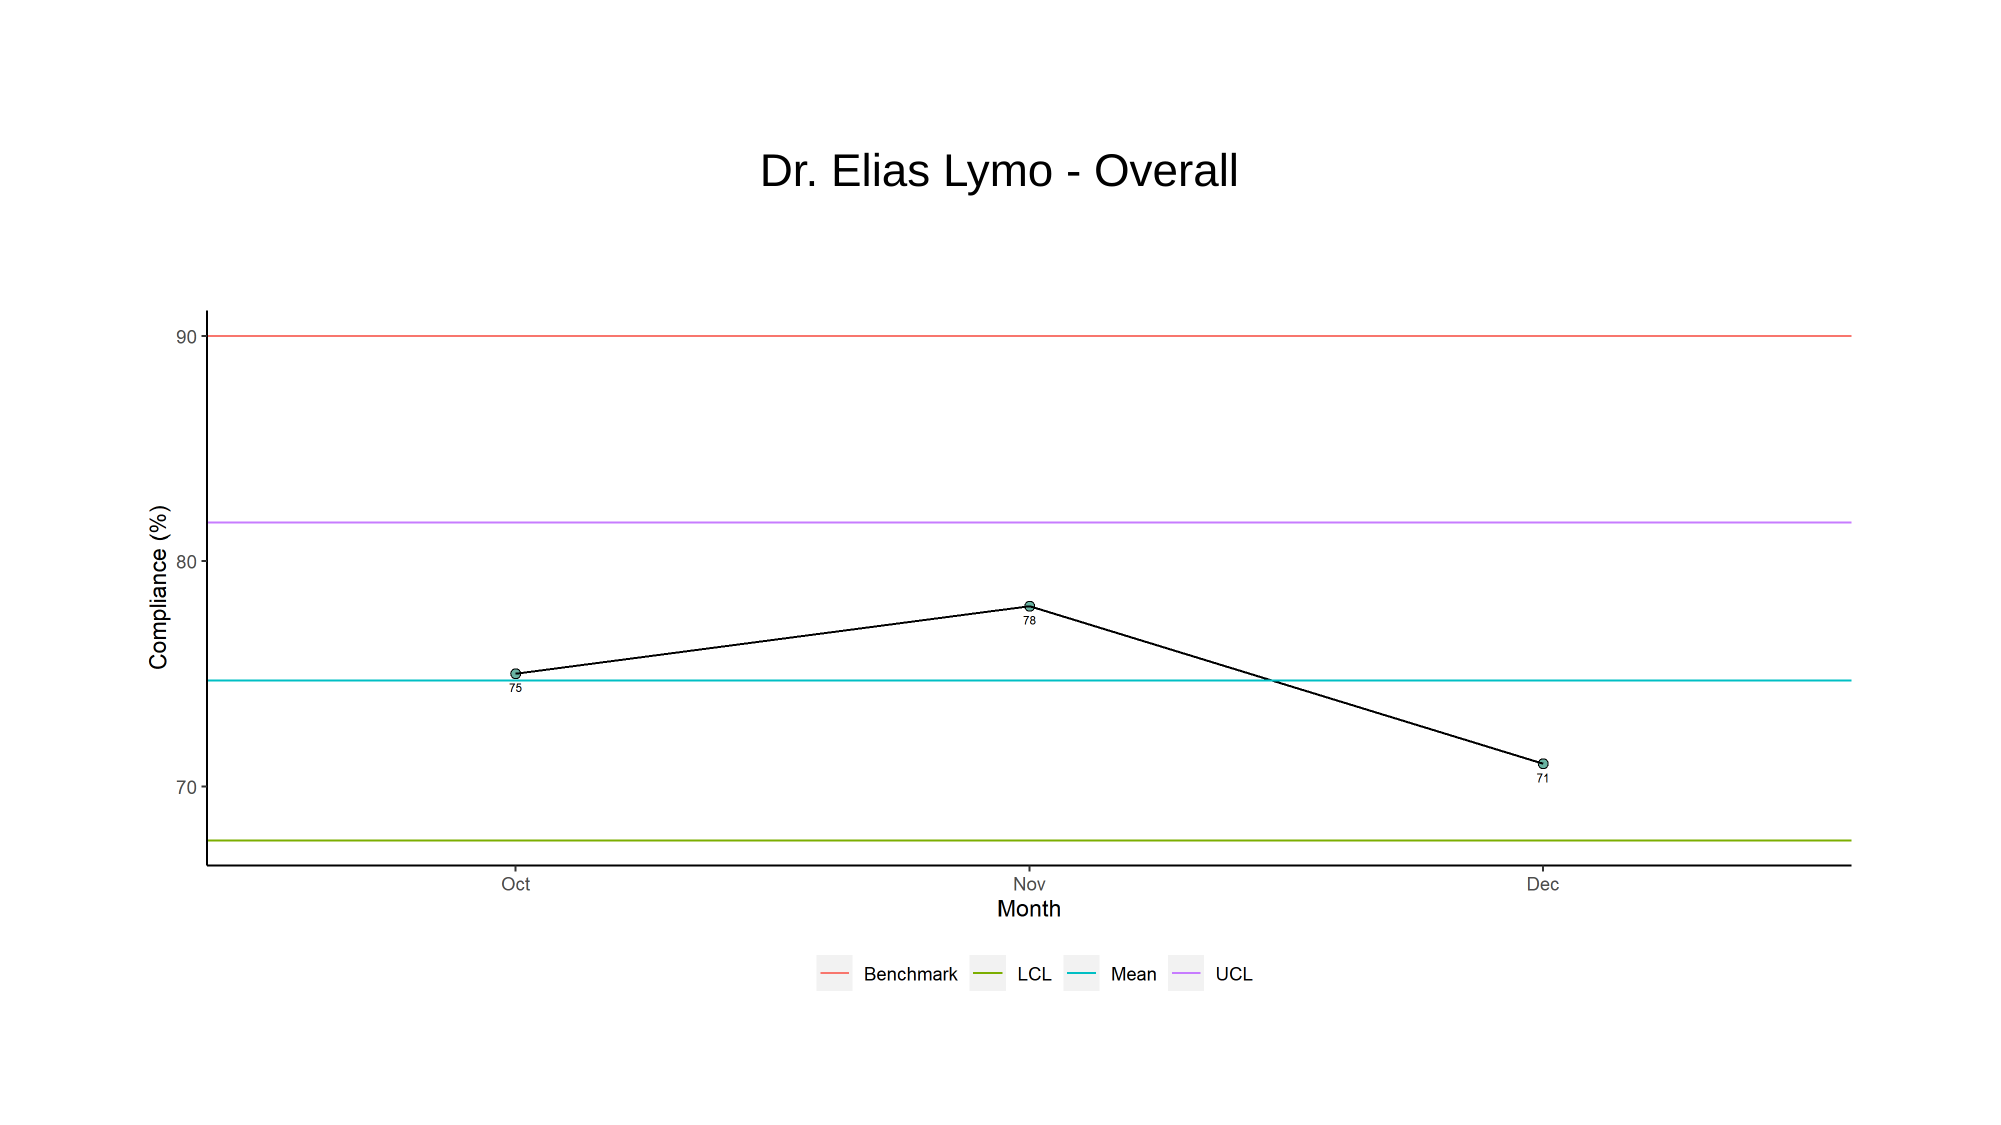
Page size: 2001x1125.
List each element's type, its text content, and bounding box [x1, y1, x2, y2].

title Dr. Elias Lymo - Overall [137, 59, 1863, 278]
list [137, 299, 1863, 1014]
